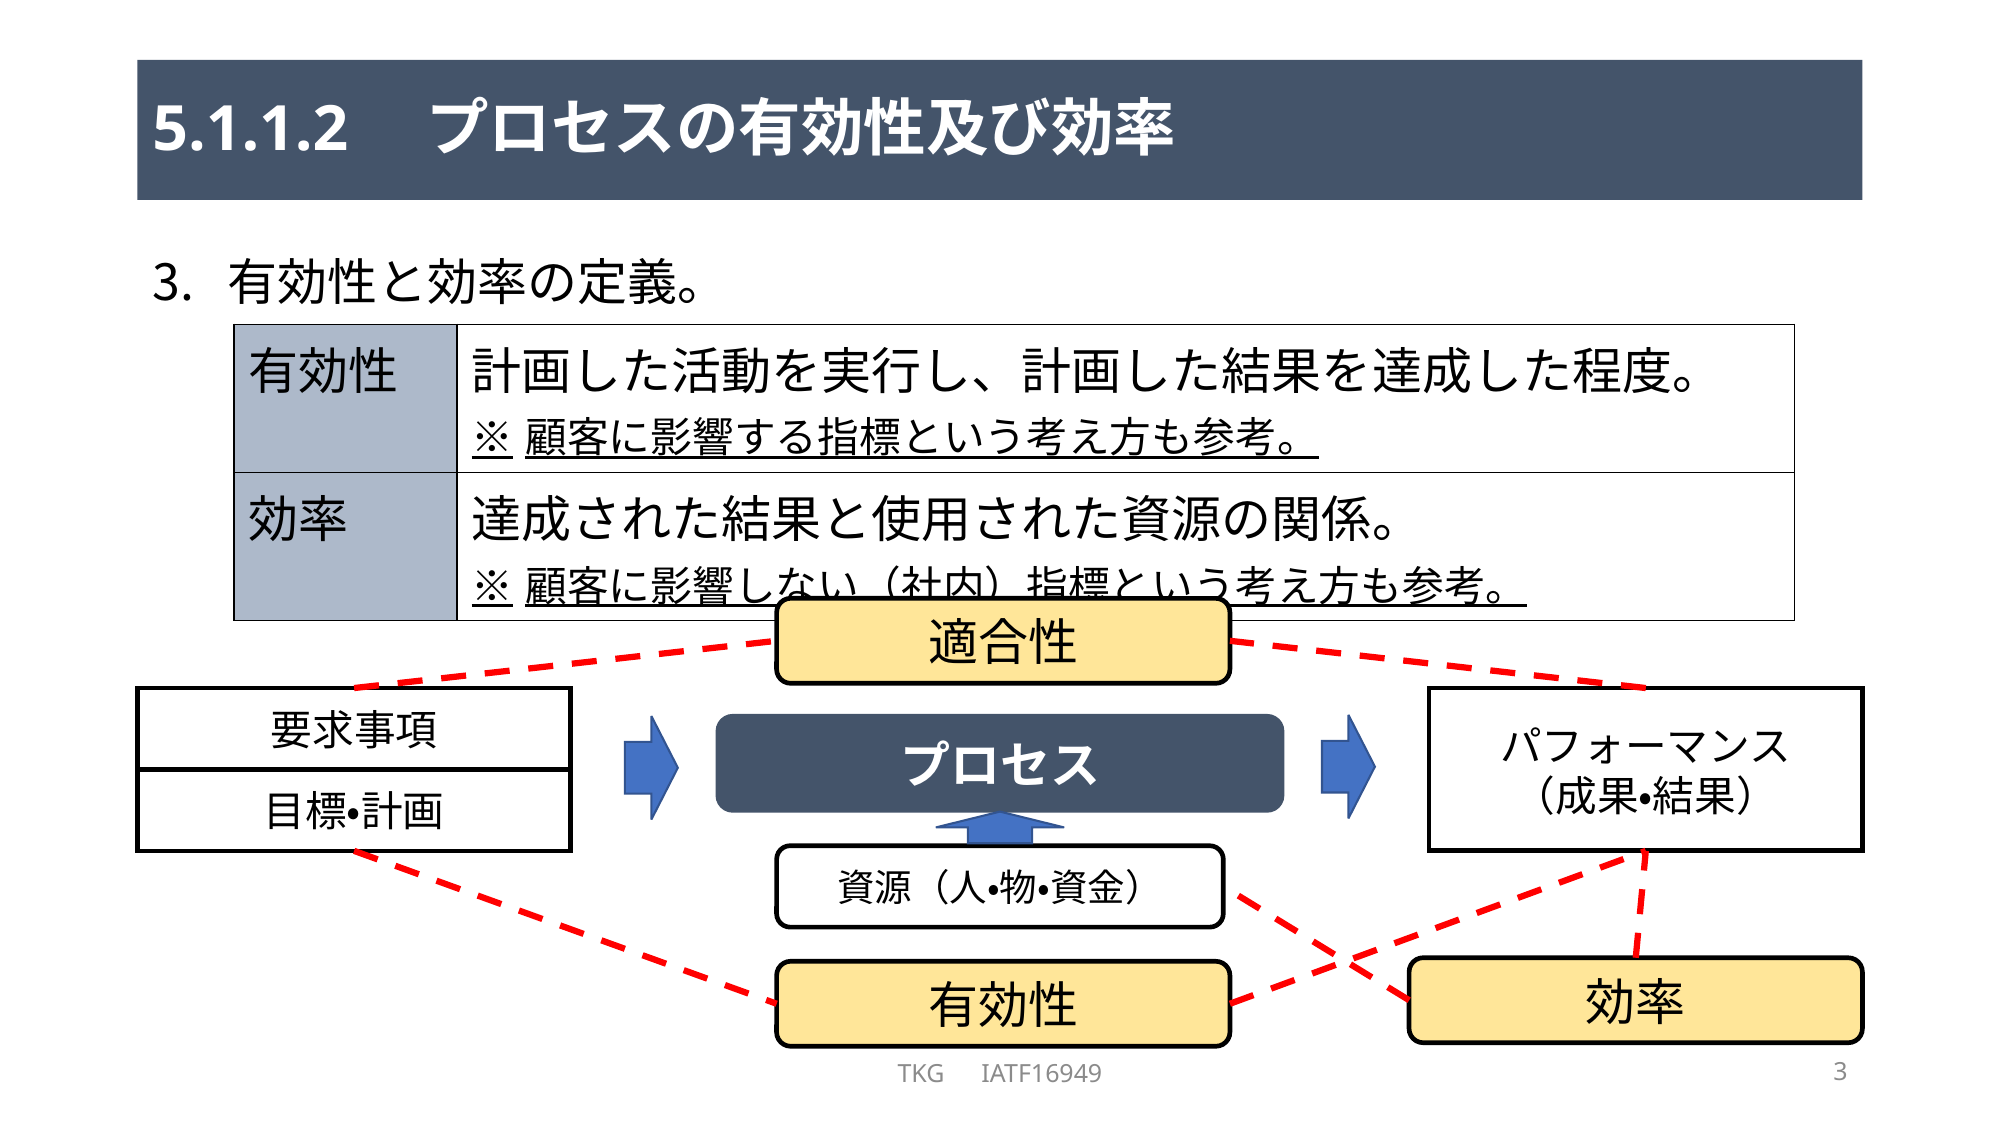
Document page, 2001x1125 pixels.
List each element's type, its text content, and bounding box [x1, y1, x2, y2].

footer TKG IATF16949 [662, 1042, 1338, 1103]
text_box 効率 [1408, 956, 1864, 1044]
text_box [1320, 714, 1377, 819]
list 有効性と効率の定義。 [137, 249, 1863, 528]
text_box [623, 715, 679, 820]
text_box 目標・計画 [136, 768, 572, 852]
text_box プロセス [715, 713, 1285, 813]
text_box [1229, 640, 1646, 689]
text_box 要求事項 [136, 687, 572, 768]
text_box 資源（人・物・資金） [777, 844, 1225, 929]
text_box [354, 850, 777, 1004]
text_box [935, 810, 1065, 845]
title 5.1.1.2 プロセスの有効性及び効率 [137, 59, 1863, 200]
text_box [1223, 886, 1410, 1001]
table_cell 達成された結果と使用された資源の関係。 ※顧客に影響しない（社内）指標という考え方も参考。 [458, 473, 1794, 620]
slide_number 3 [1412, 1042, 1863, 1103]
text_box 適合性 [775, 597, 1231, 685]
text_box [354, 640, 777, 689]
text_box パフォーマンス （成果・結果） [1428, 687, 1863, 852]
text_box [1229, 850, 1646, 1004]
table_cell 効率 [235, 473, 456, 620]
table_header 計画した活動を実行し、計画した結果を達成した程度。 ※顧客に影響する指標という考え方も参考。 [458, 325, 1794, 472]
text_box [1635, 850, 1646, 958]
table_header 有効性 [235, 325, 456, 472]
text_box 有効性 [775, 960, 1231, 1048]
